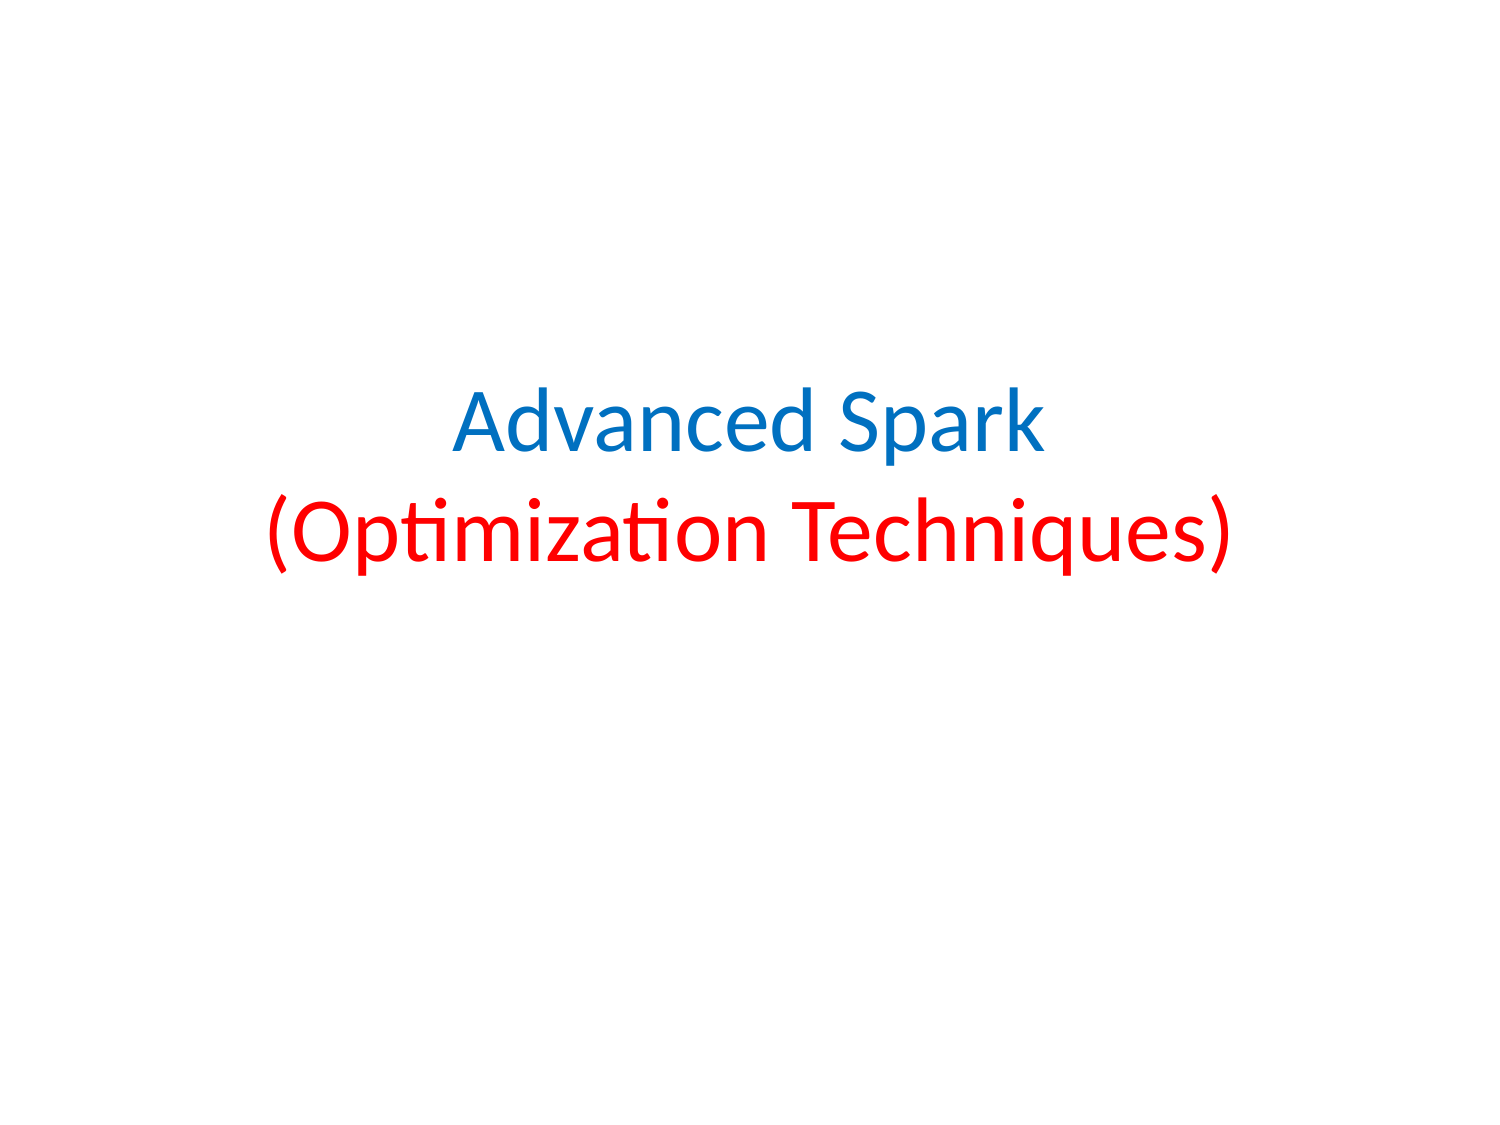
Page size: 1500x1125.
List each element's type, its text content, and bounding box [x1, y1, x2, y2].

title Advanced Spark (Optimization Techniques) [112, 349, 1388, 591]
